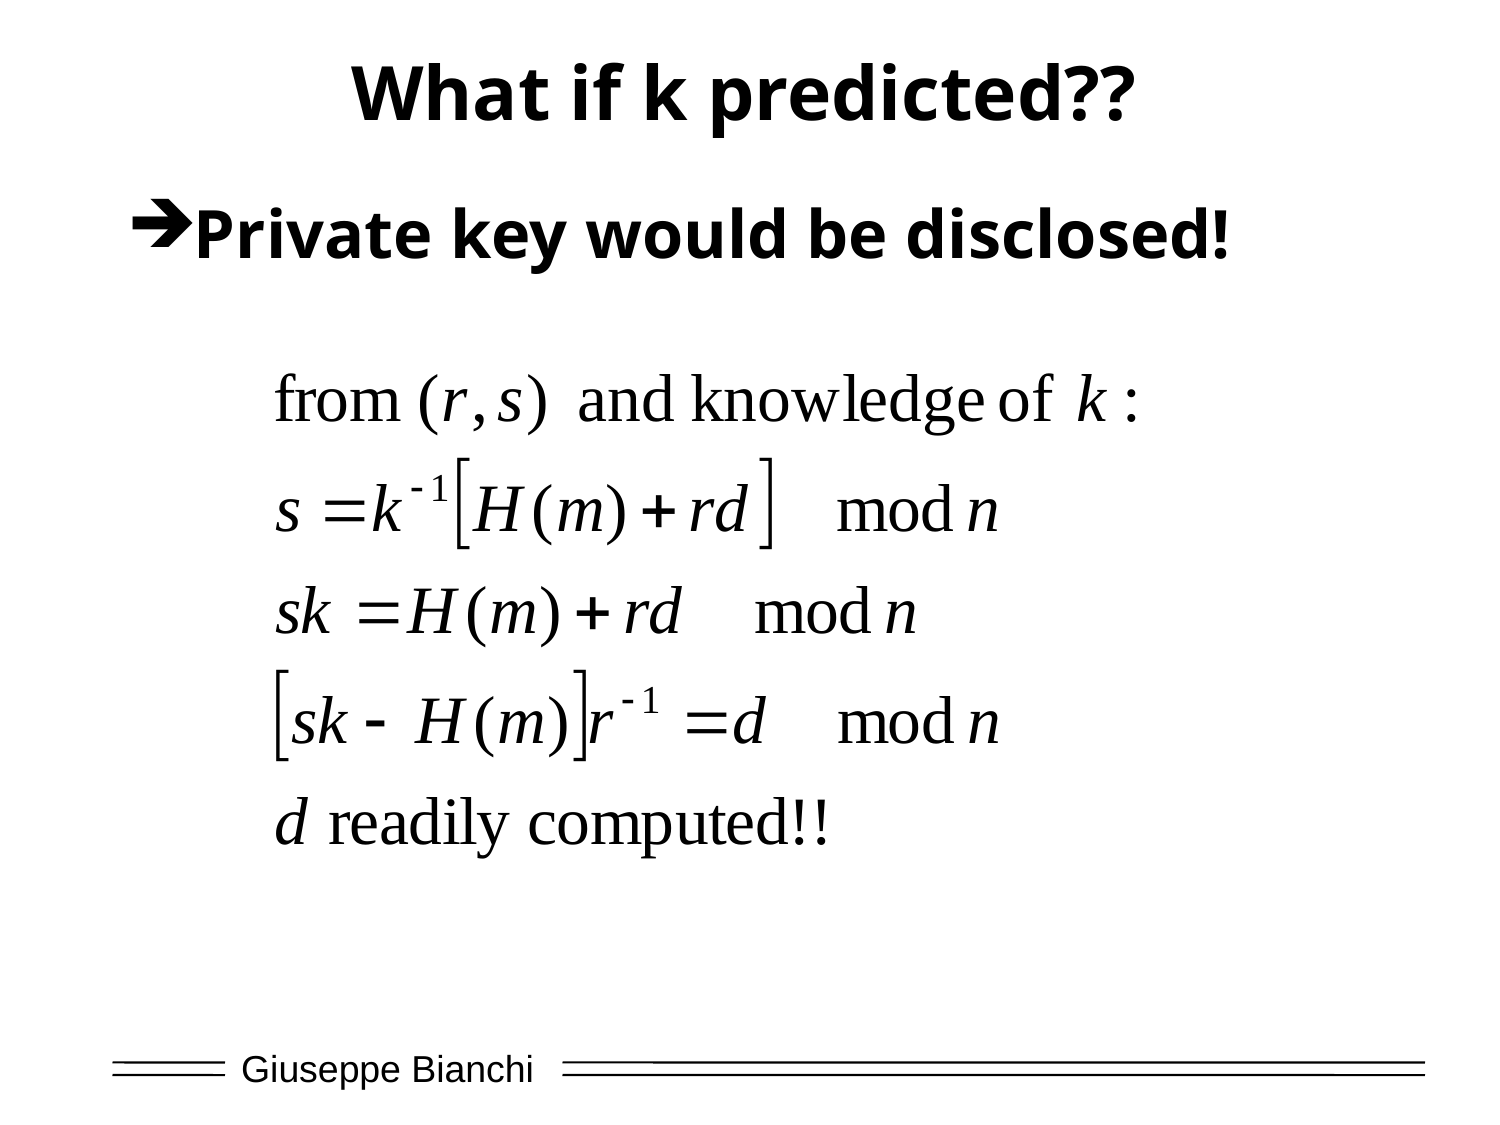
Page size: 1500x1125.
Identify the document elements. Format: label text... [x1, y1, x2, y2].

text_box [264, 362, 1150, 876]
list Private key would be disclosed! [112, 184, 1376, 368]
title What if k predicted?? [112, 36, 1376, 144]
